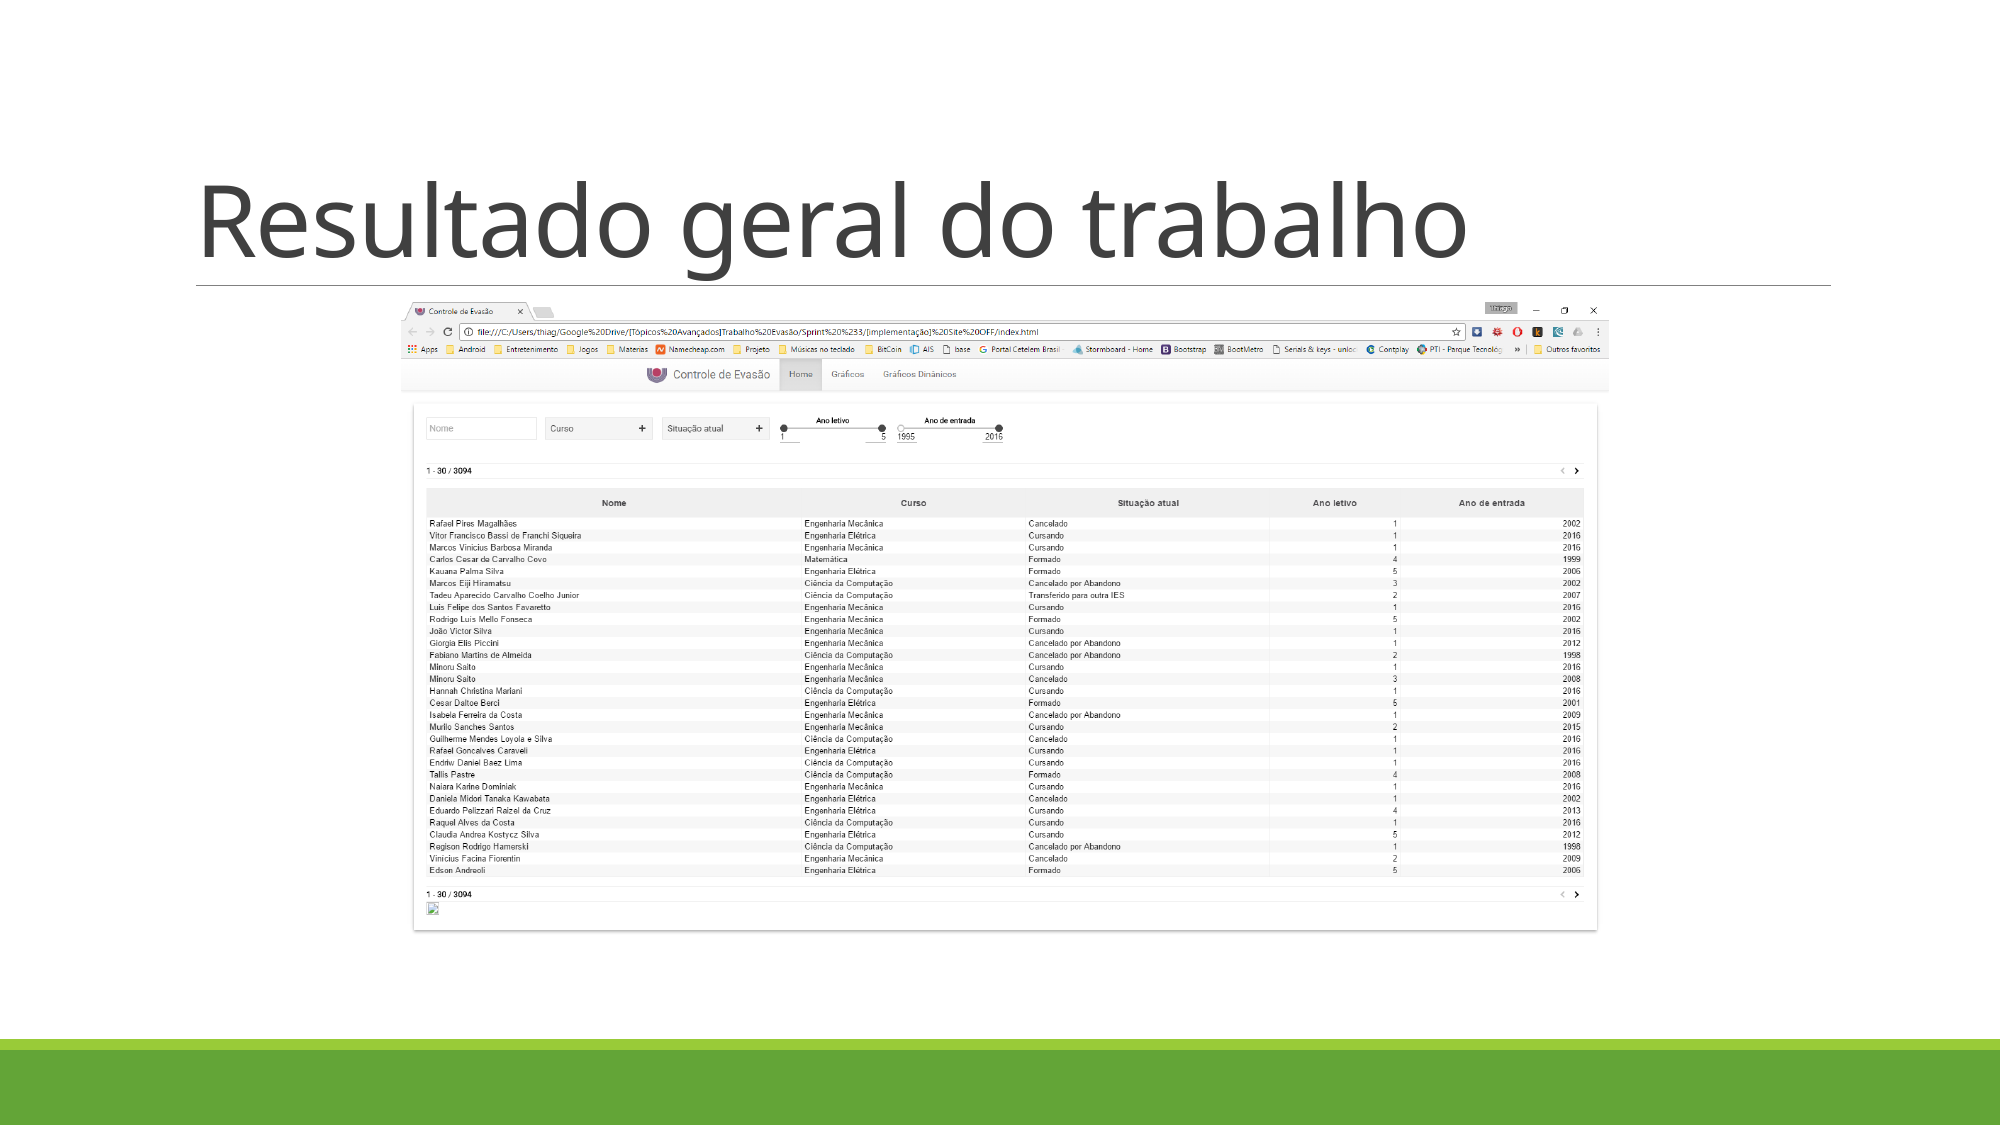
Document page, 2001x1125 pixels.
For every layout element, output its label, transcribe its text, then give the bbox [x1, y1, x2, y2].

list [401, 302, 1609, 964]
title Resultado geral do trabalho [180, 47, 1830, 285]
